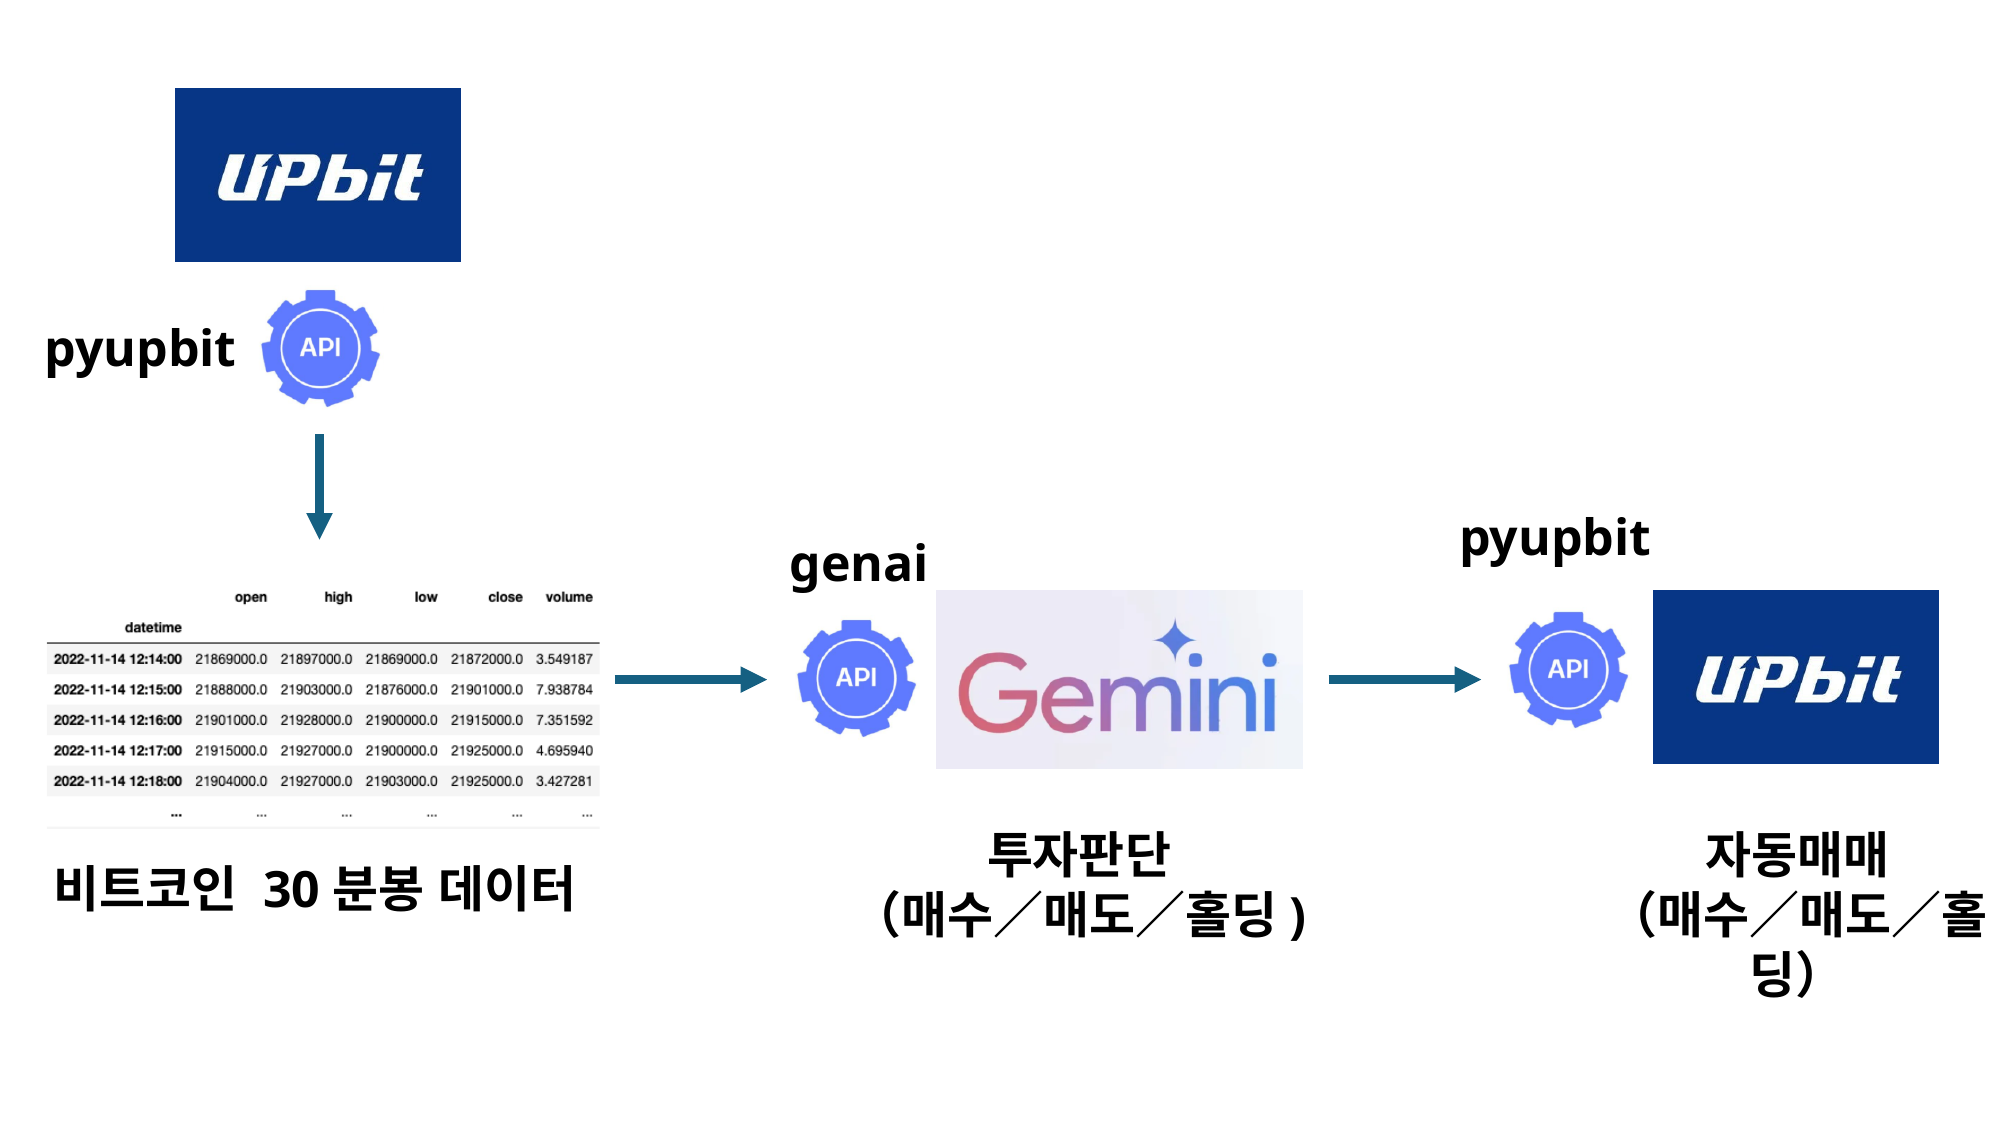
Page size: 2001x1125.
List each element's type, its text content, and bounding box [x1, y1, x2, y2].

picture [791, 608, 920, 742]
text_box genai [725, 524, 993, 599]
picture [255, 278, 384, 412]
text_box pyupbit [7, 309, 255, 384]
text_box 비트코인 30분봉 데이터 [38, 849, 592, 925]
picture [37, 576, 611, 830]
picture [936, 589, 1303, 770]
text_box pyupbit [1421, 497, 1689, 573]
text_box 자동매매 （매수／매도／홀딩） [1567, 816, 2000, 1012]
picture [174, 87, 461, 263]
text_box 투자판단 （매수／매도／홀딩) [802, 816, 1356, 952]
picture [1653, 590, 1940, 765]
picture [1503, 599, 1632, 733]
